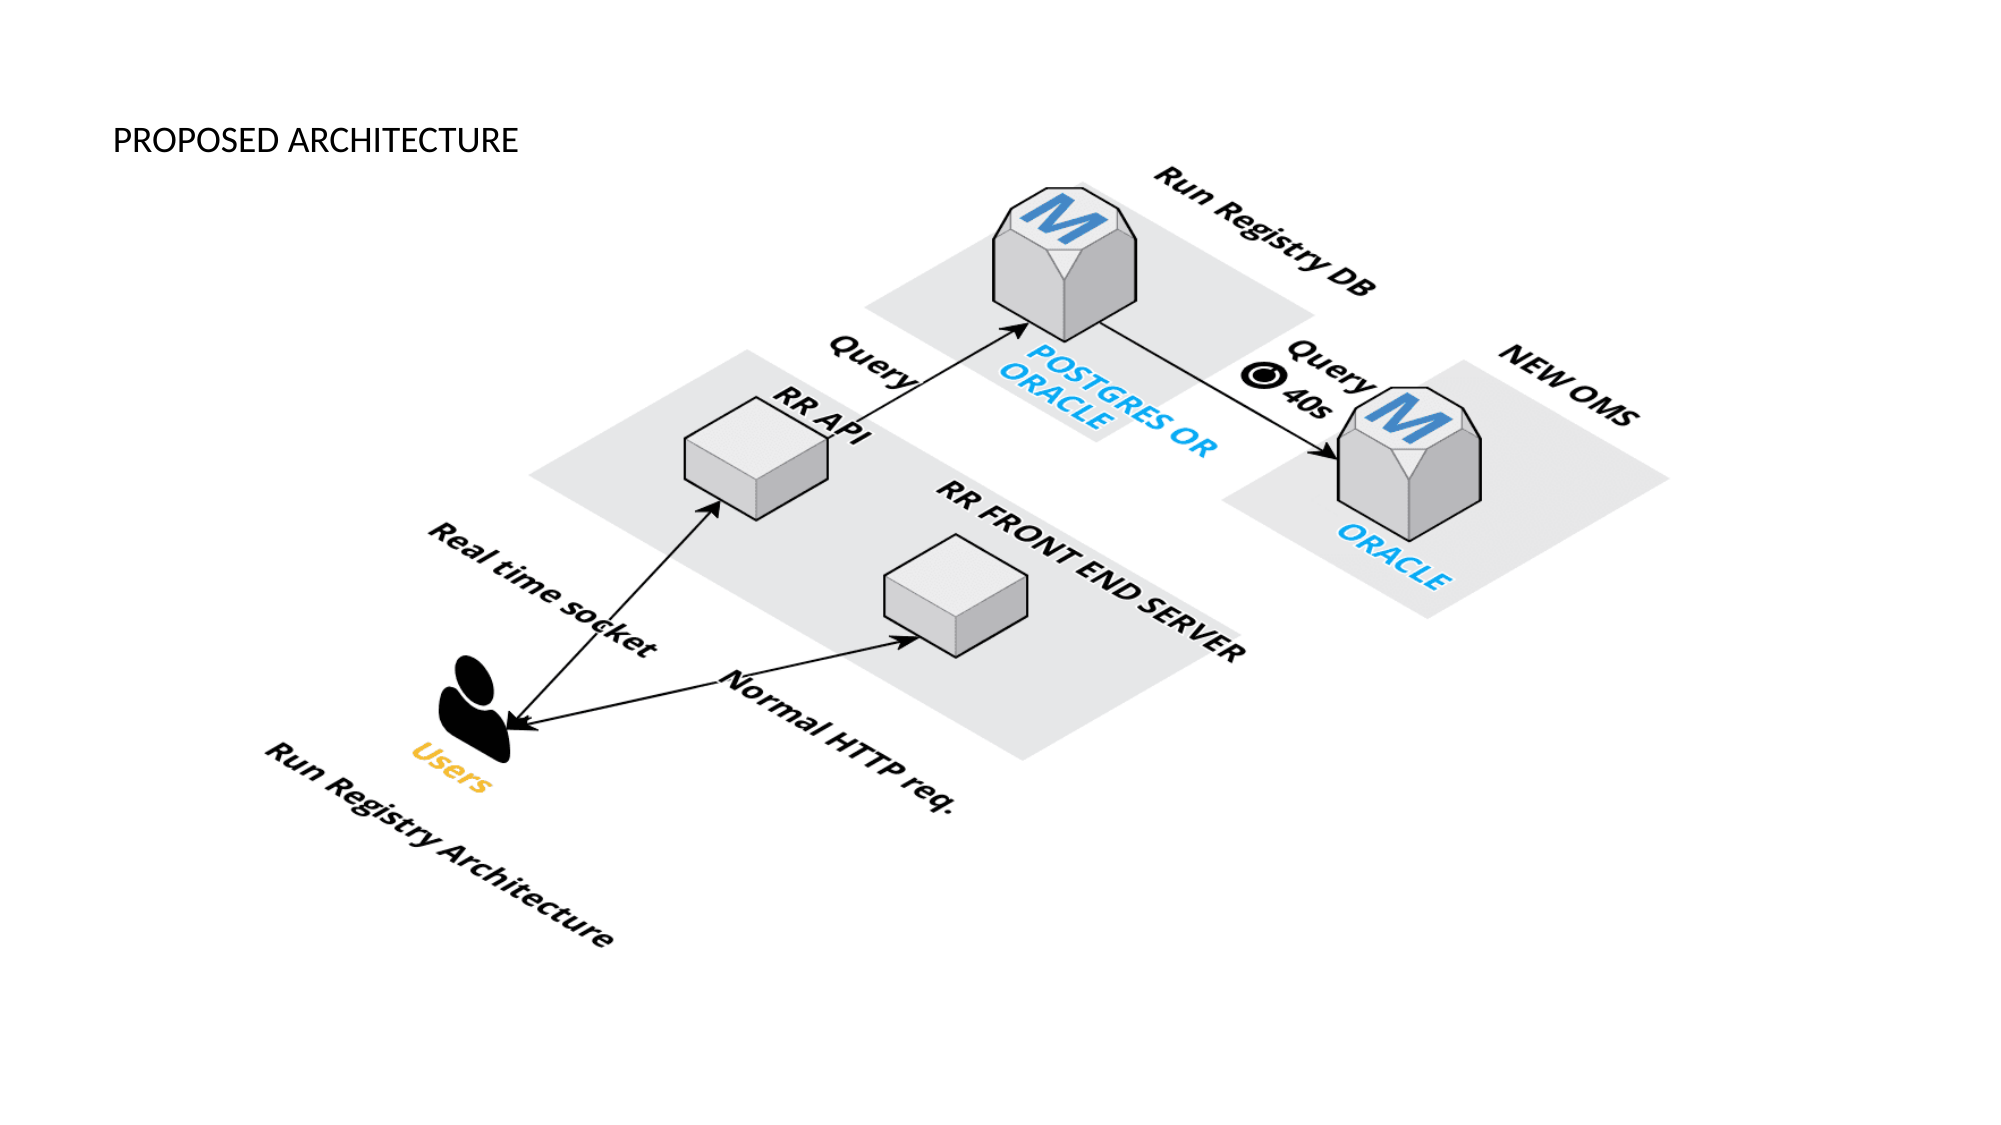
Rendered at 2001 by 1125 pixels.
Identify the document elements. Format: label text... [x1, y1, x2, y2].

picture [206, 138, 1674, 971]
text_box PROPOSED ARCHITECTURE [98, 107, 1005, 168]
